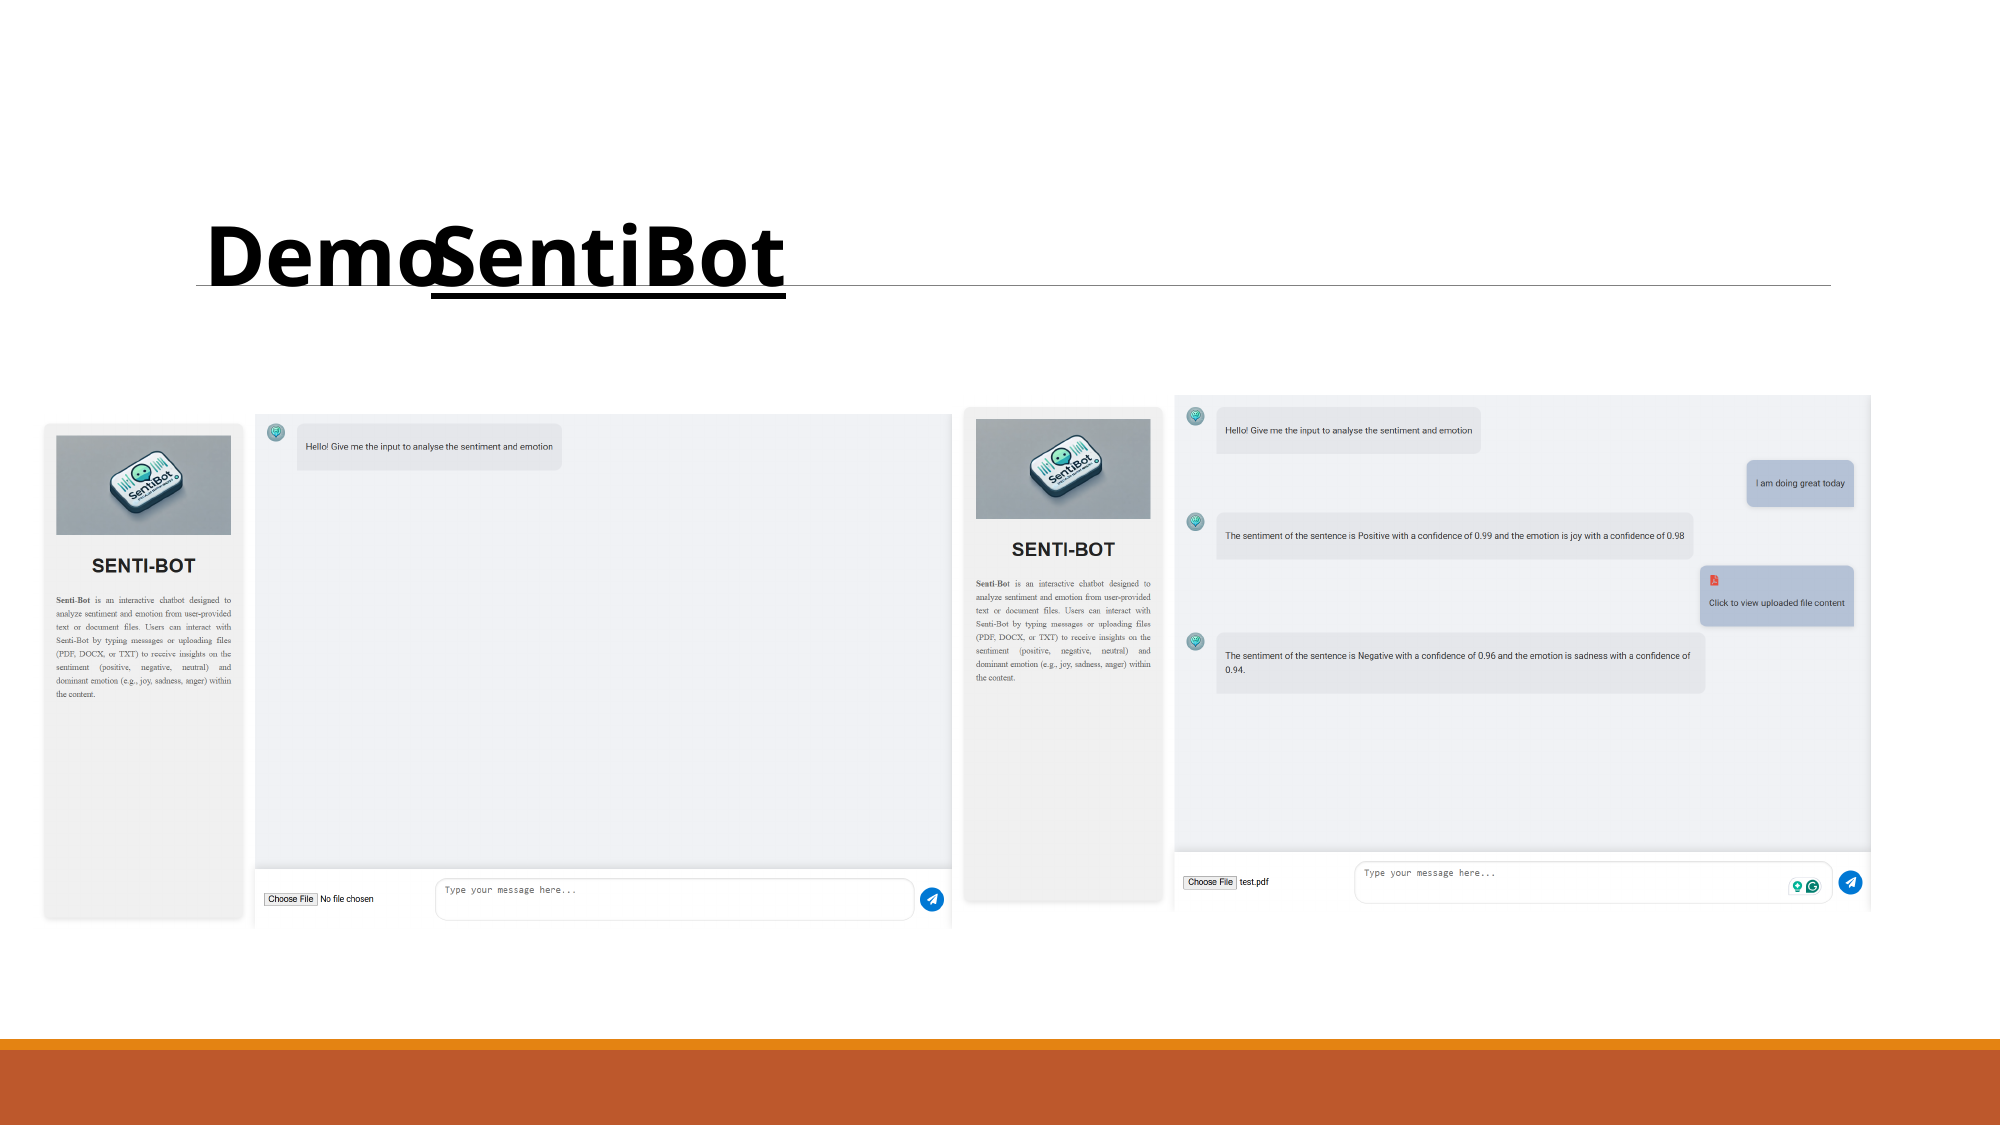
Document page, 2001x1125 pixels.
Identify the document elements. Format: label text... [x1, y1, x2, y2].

picture [33, 395, 1871, 930]
text_box Demo [189, 196, 493, 311]
text_box SentiBot [416, 196, 989, 325]
